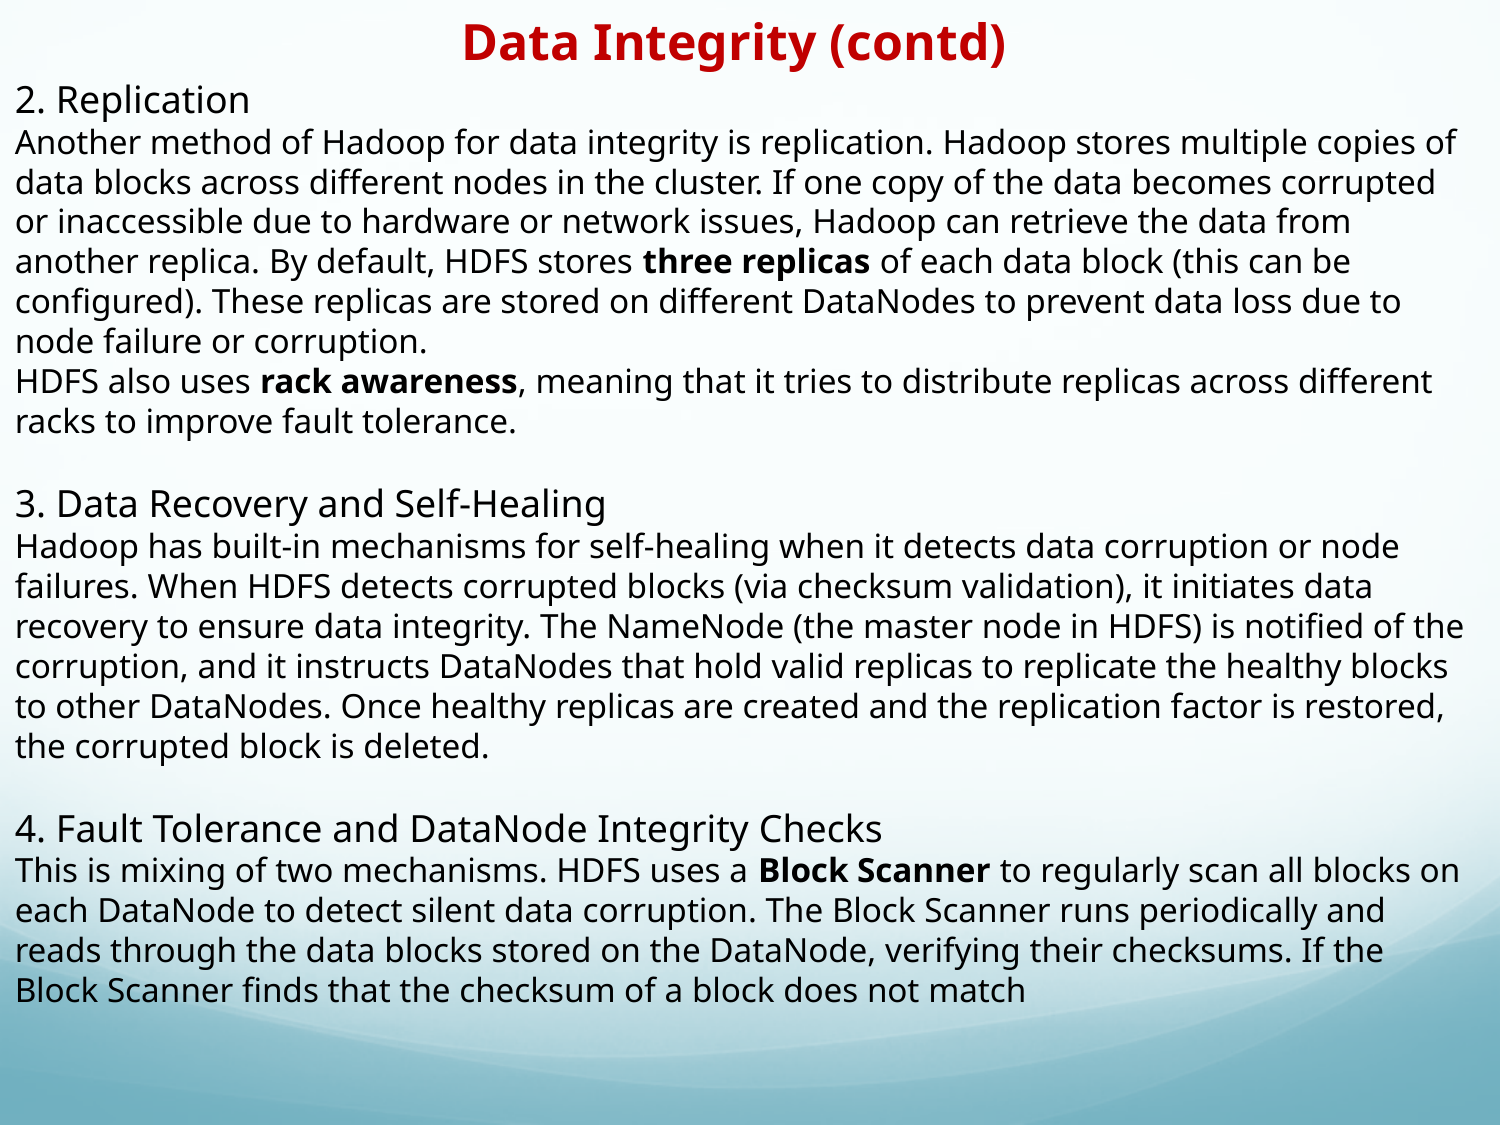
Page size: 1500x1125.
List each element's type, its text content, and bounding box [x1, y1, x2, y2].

text_box Data Integrity (contd) [446, 2, 1113, 68]
text_box 2. Replication Another method of Hadoop for data integrity is replication. Hadoop stores multiple copies of data blocks across different nodes in the cluster. If one copy of the data becomes corrupted or inaccessible due to hardware or network issues, Hadoop can retrieve the data from another replica. By default, HDFS stores three replicas of each data block (this can be configured). These replicas are stored on different DataNodes to prevent data loss due to node failure or corruption. HDFS also uses rack awareness, meaning that it tries to distribute replicas across different racks to improve fault tolerance. 3. Data Recovery and Self-Healing Hadoop has built-in mechanisms for self-healing when it detects data corruption or node failures. When HDFS detects corrupted blocks (via checksum validation), it initiates data recovery to ensure data integrity. The NameNode (the master node in HDFS) is notified of the corruption, and it instructs DataNodes that hold valid replicas to replicate the healthy blocks to other DataNodes. Once healthy replicas are created and the replication factor is restored, the corrupted block is deleted. 4. Fault Tolerance and DataNode Integrity Checks This is mixing of two mechanisms. HDFS uses a Block Scanner to regularly scan all blocks on each DataNode to detect silent data corruption. The Block Scanner runs periodically and reads through the data blocks stored on the DataNode, verifying their checksums. If the Block Scanner finds that the checksum of a block does not match [0, 68, 1484, 1017]
